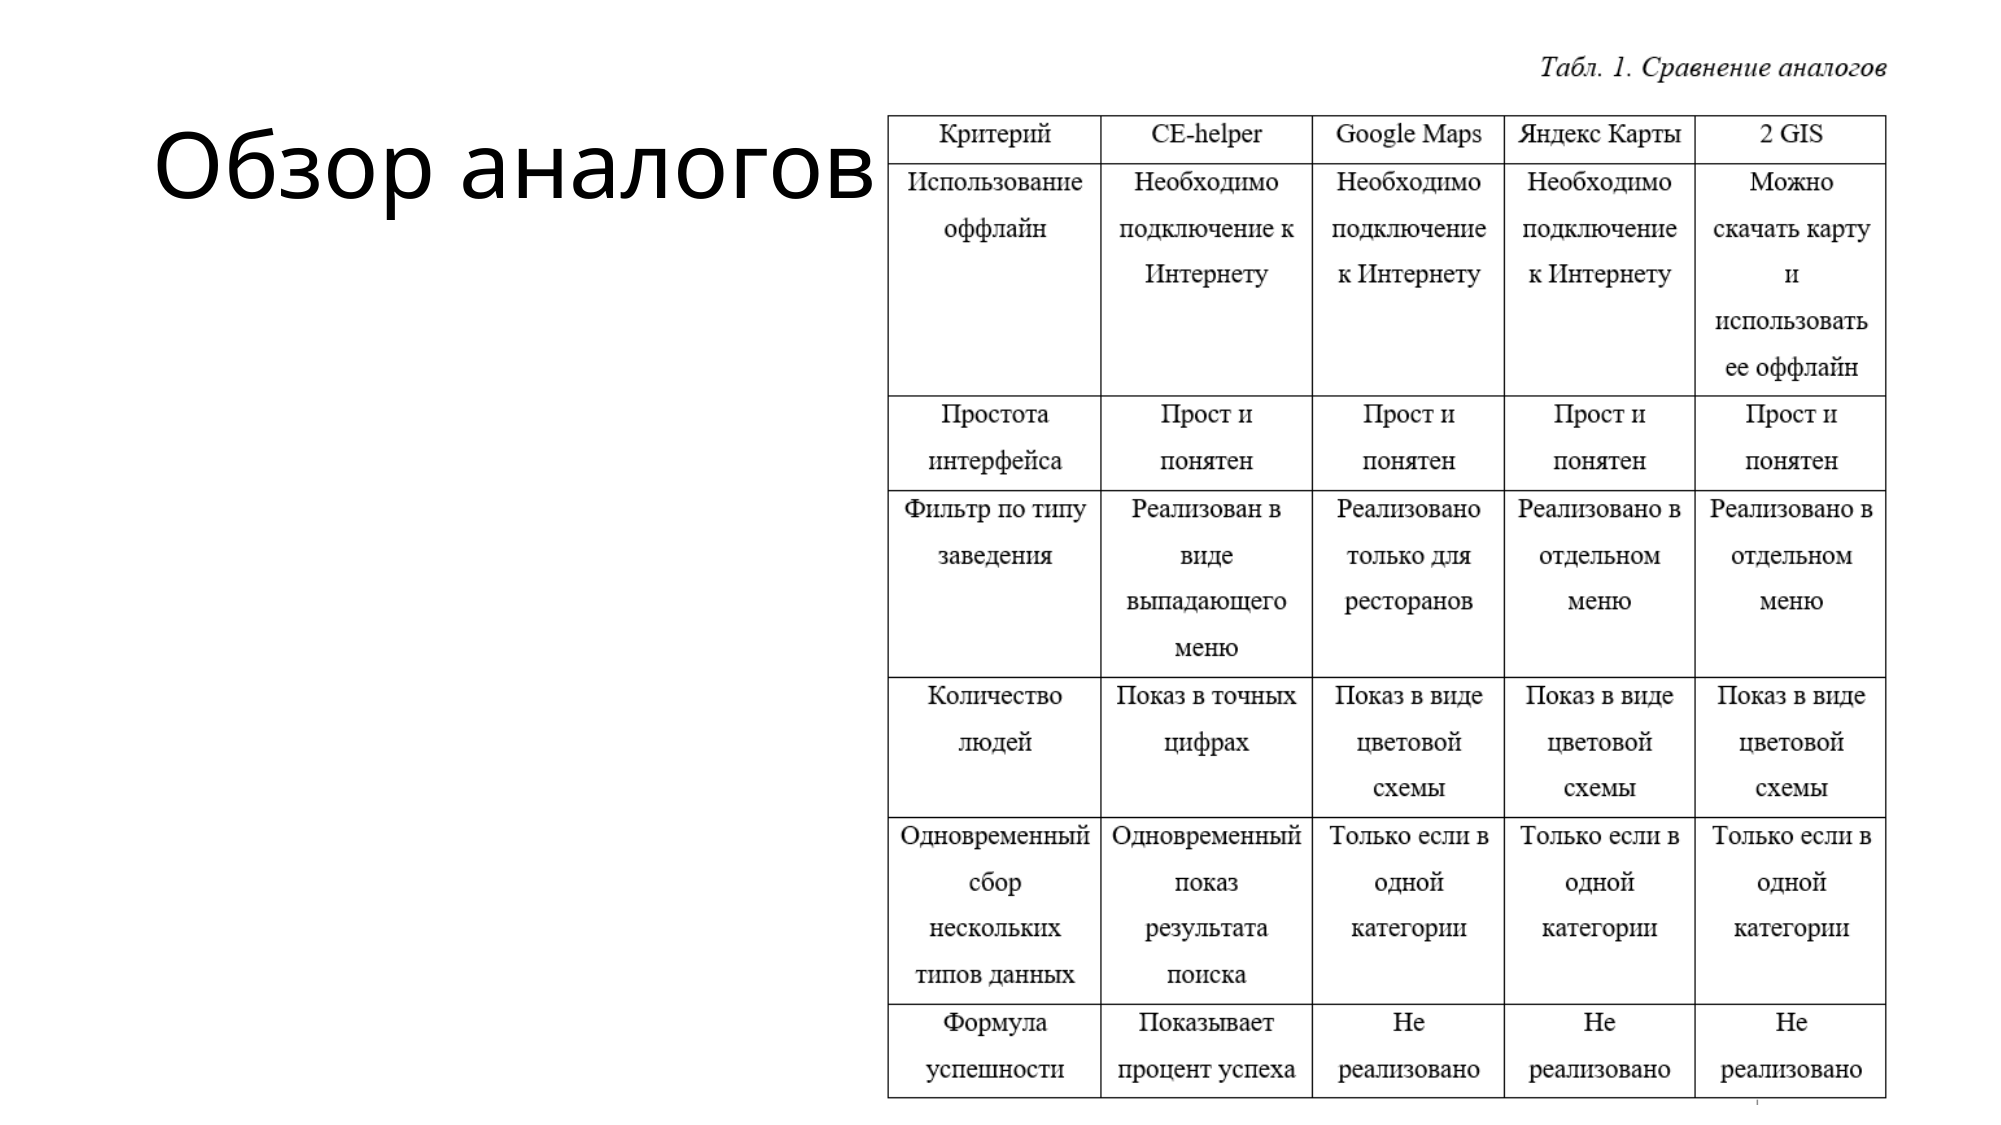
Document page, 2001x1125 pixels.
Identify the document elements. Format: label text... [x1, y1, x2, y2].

title Обзор аналогов [137, 59, 876, 278]
picture [876, 53, 1919, 1105]
